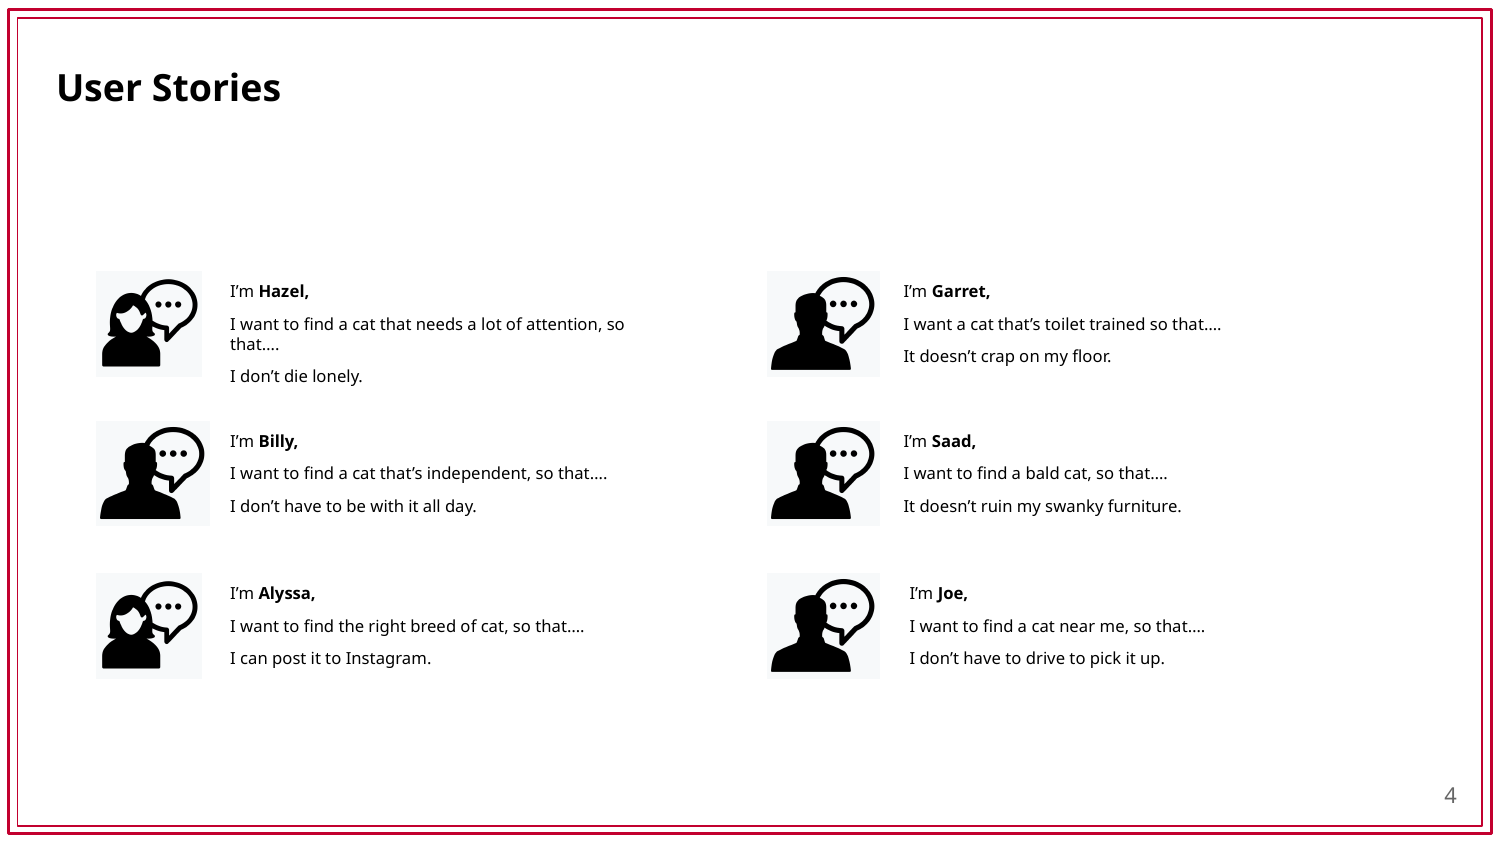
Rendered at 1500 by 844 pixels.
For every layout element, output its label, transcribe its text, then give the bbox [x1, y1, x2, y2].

picture [96, 573, 202, 679]
text_box I’m Joe, I want to find a cat near me, so that…. I don’t have to drive to pick it up. [897, 577, 1371, 674]
picture [767, 573, 881, 679]
picture [96, 271, 202, 378]
text_box I’m Saad, I want to find a bald cat, so that…. It doesn’t ruin my swanky furniture. [891, 424, 1365, 522]
text_box I’m Alyssa, I want to find the right breed of cat, so that…. I can post it to Instagram. [218, 577, 691, 674]
text_box I’m Garret, I want a cat that’s toilet trained so that…. It doesn’t crap on my floor. [891, 275, 1365, 373]
title User Stories [41, 33, 1216, 139]
text_box I’m Hazel, I want to find a cat that needs a lot of attention, so that…. I don’t die lonely. [218, 275, 691, 393]
text_box I’m Billy, I want to find a cat that’s independent, so that…. I don’t have to be with it all day. [218, 424, 691, 522]
picture [767, 271, 881, 378]
picture [96, 420, 210, 527]
slide_number 4 [1381, 774, 1472, 820]
picture [767, 420, 881, 527]
